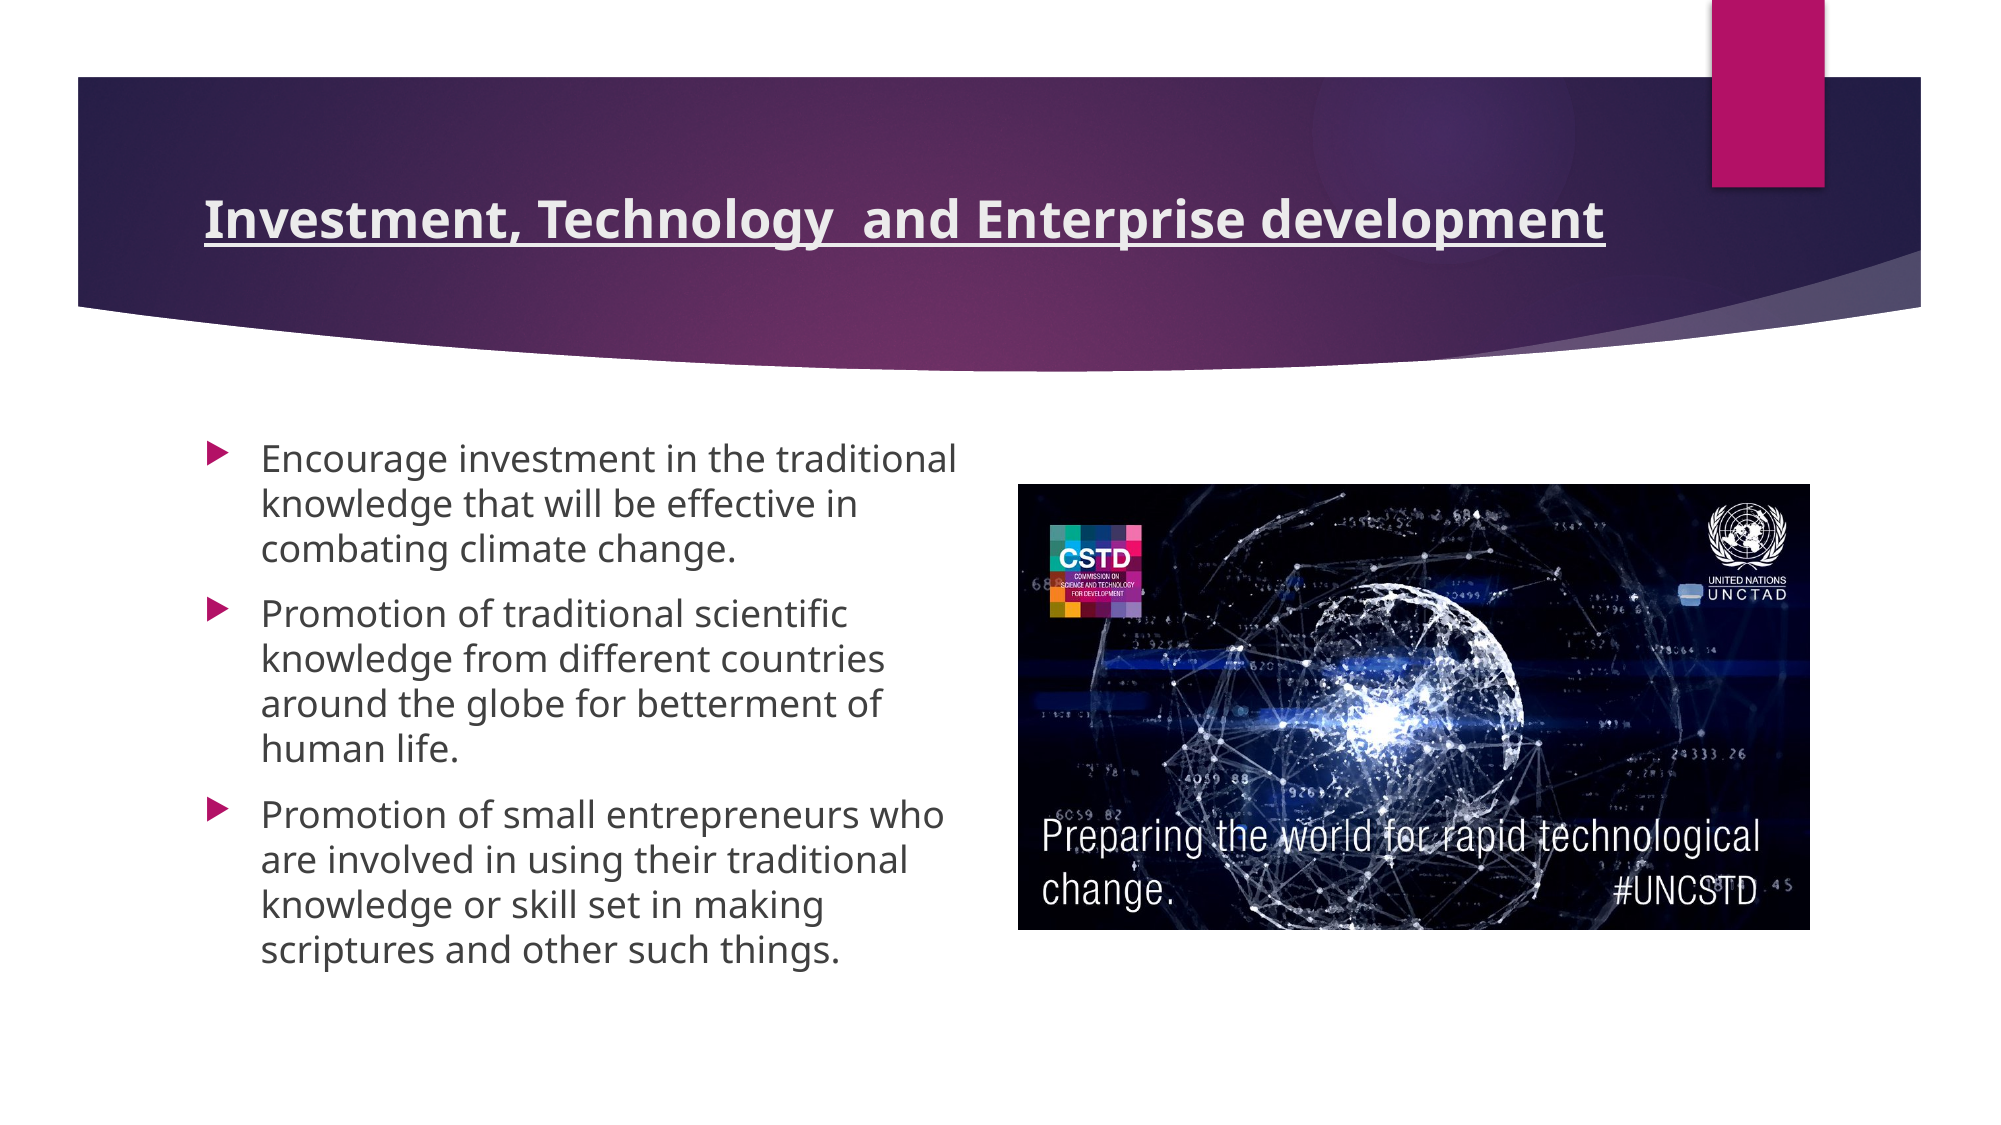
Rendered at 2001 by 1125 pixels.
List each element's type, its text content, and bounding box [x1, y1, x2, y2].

title Investment, Technology and Enterprise development [189, 159, 1627, 276]
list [1018, 484, 1811, 931]
list Encourage investment in the traditional knowledge that will be effective in combating climate change. Promotion of traditional scientific knowledge from different countries around the globe for betterment of human life. Promotion of small entrepreneurs who are involved in using their traditional knowledge or skill set in making scriptures and other such things. [189, 427, 981, 988]
